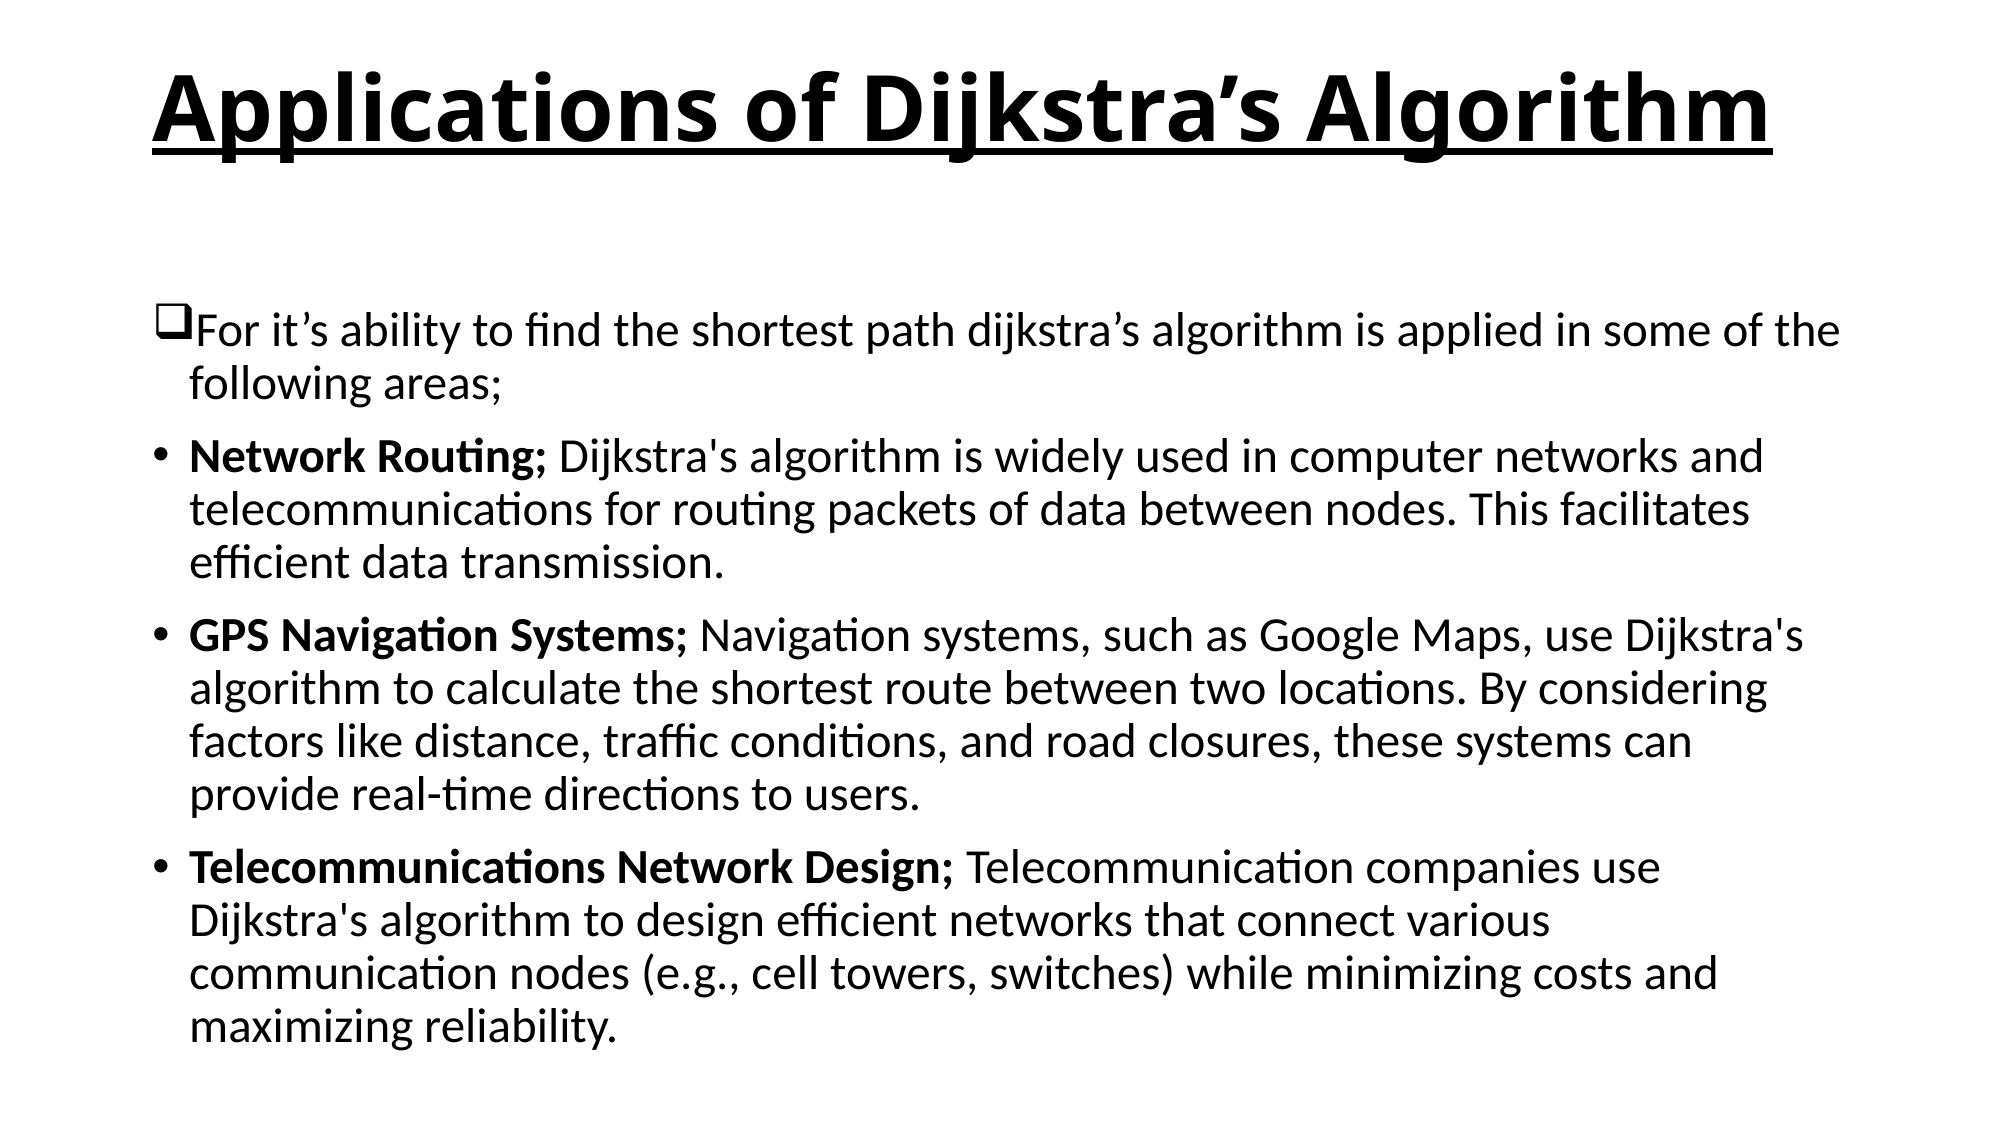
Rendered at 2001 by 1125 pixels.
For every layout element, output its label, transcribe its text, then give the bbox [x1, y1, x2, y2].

title Applications of Dijkstra’s Algorithm [137, 27, 1863, 196]
list For it’s ability to find the shortest path dijkstra’s algorithm is applied in some of the following areas; Network Routing; Dijkstra's algorithm is widely used in computer networks and telecommunications for routing packets of data between nodes. This facilitates efficient data transmission. GPS Navigation Systems; Navigation systems, such as Google Maps, use Dijkstra's algorithm to calculate the shortest route between two locations. By considering factors like distance, traffic conditions, and road closures, these systems can provide real-time directions to users. Telecommunications Network Design; Telecommunication companies use Dijkstra's algorithm to design efficient networks that connect various communication nodes (e.g., cell towers, switches) while minimizing costs and maximizing reliability. [137, 217, 1863, 1063]
